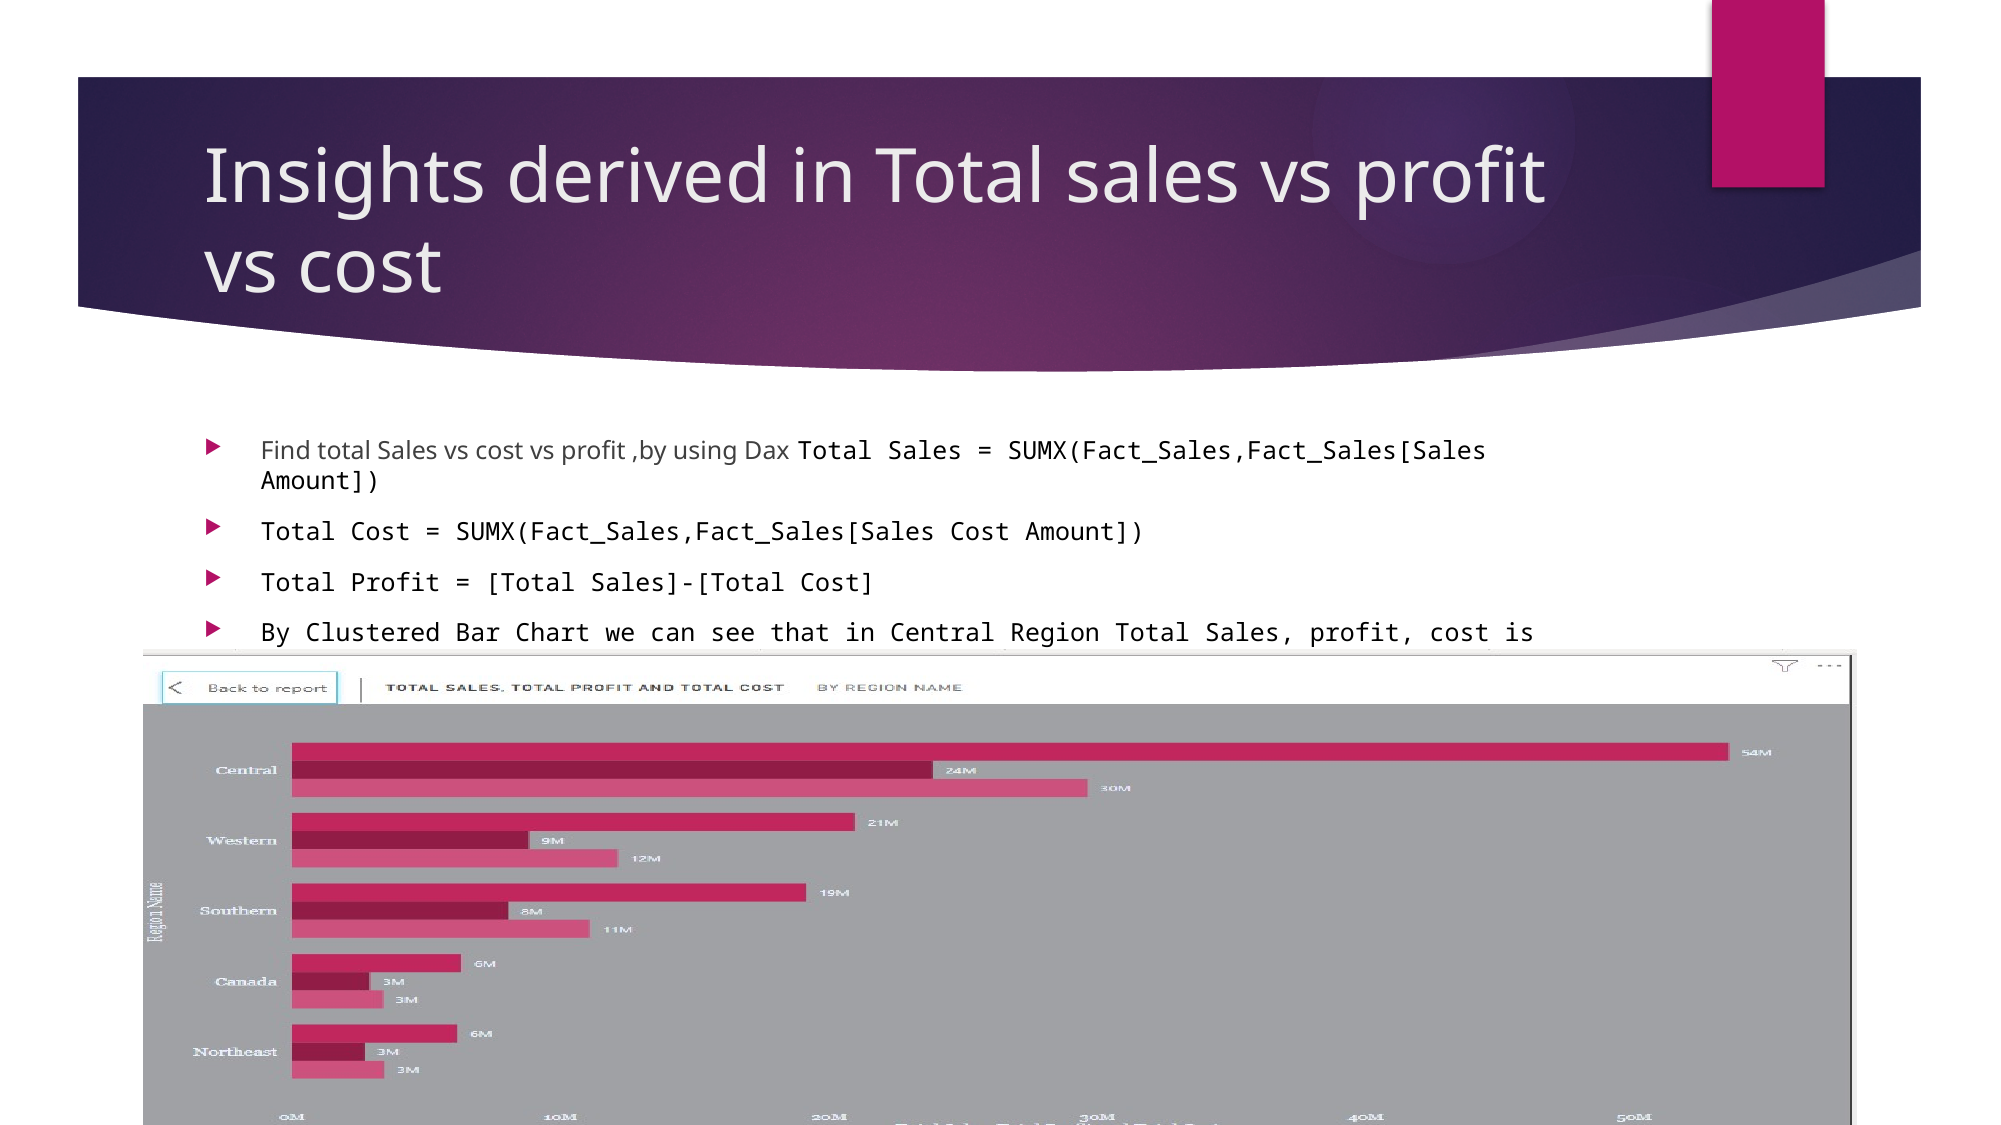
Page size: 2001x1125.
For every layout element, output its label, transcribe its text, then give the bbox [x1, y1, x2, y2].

picture [143, 649, 1857, 1125]
title Insights derived in Total sales vs profit vs cost [189, 159, 1627, 276]
list Find total Sales vs cost vs profit ,by using Dax Total Sales = SUMX(Fact_Sales,Fact_Sales[Sales Amount]) Total Cost = SUMX(Fact_Sales,Fact_Sales[Sales Cost Amount]) Total Profit = [Total Sales]-[Total Cost] By Clustered Bar Chart we can see that in Central Region Total Sales, profit, cost is highest in compare to others region and lowest is for northeast. [189, 427, 1638, 647]
